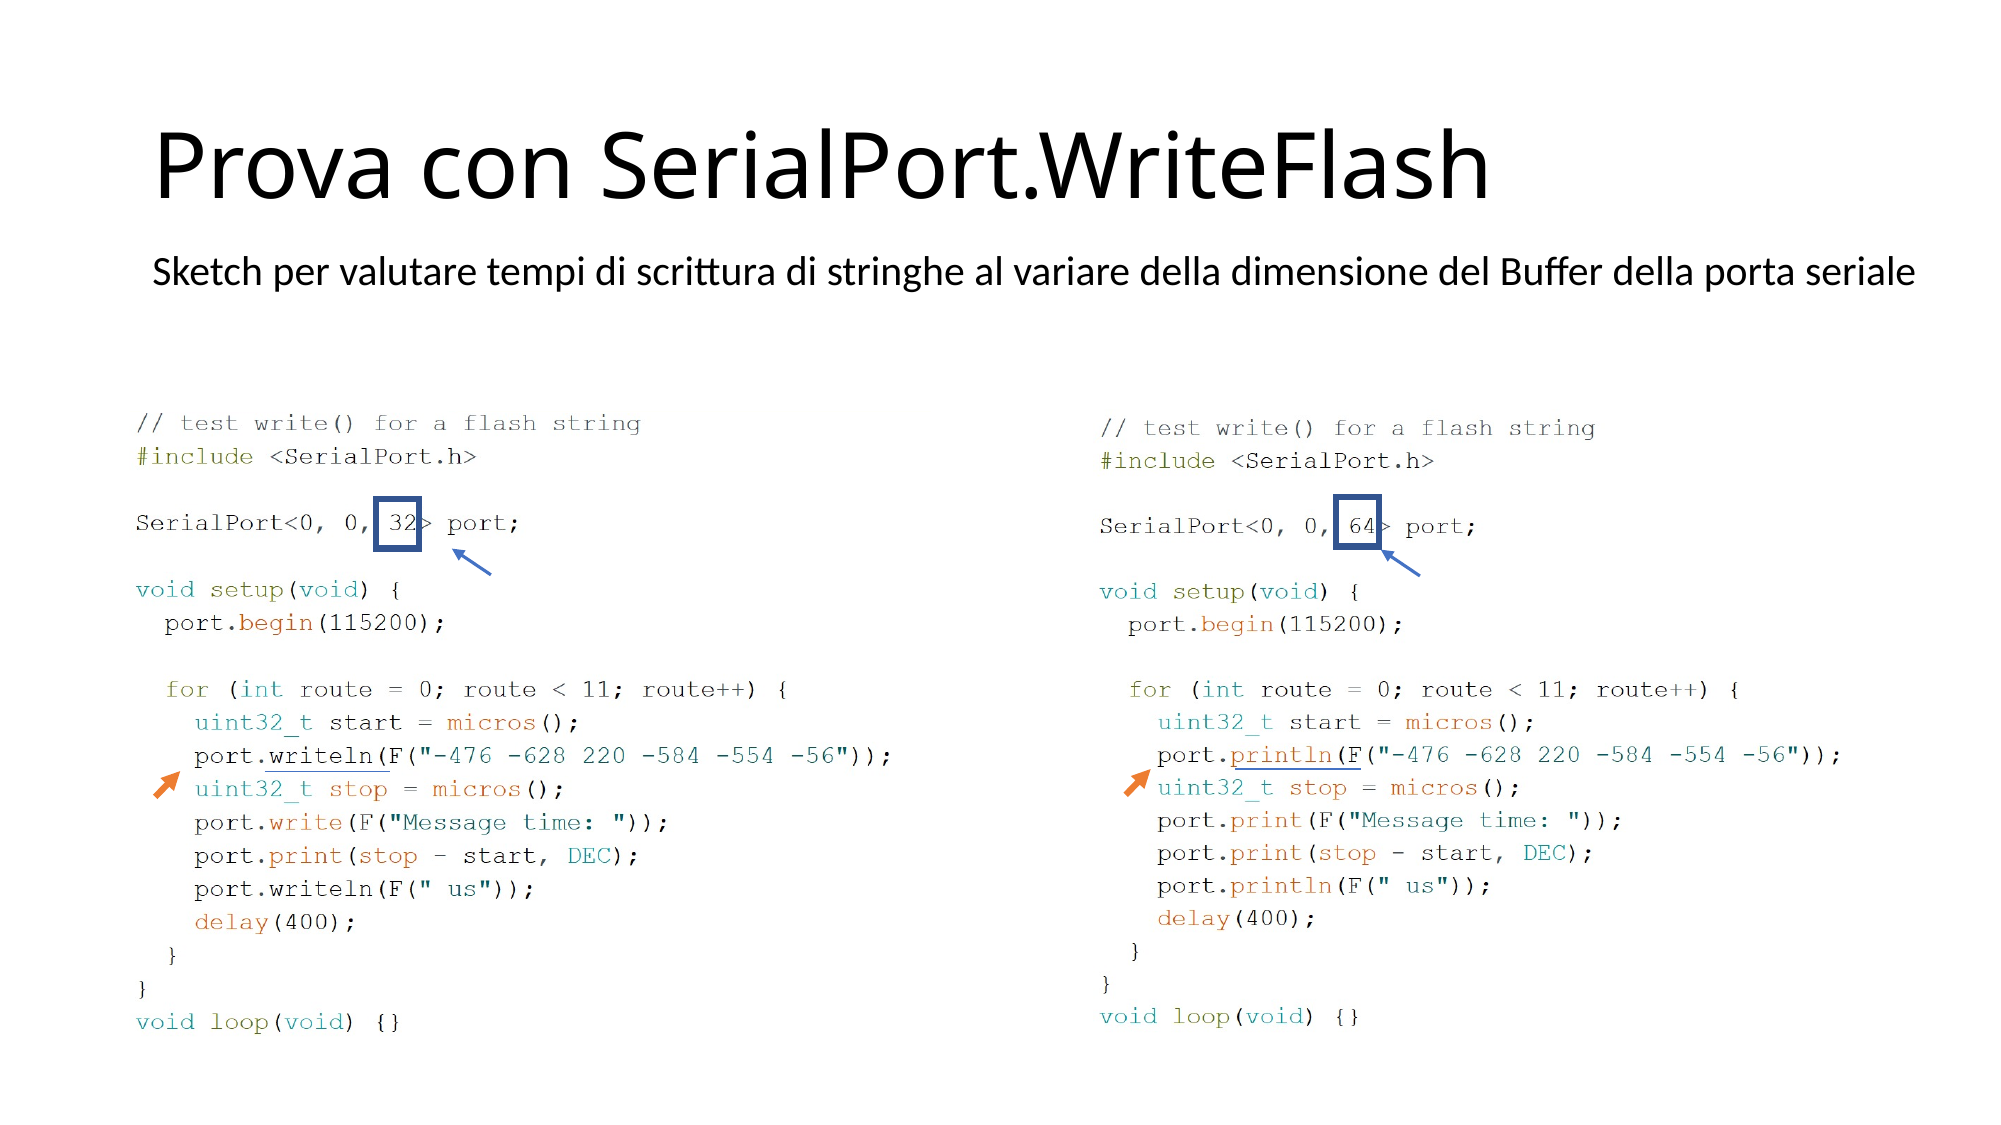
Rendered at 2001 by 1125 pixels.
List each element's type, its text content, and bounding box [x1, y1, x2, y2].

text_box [155, 771, 181, 797]
picture [129, 411, 931, 1043]
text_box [1125, 769, 1151, 795]
title Prova con SerialPort.WriteFlash [137, 59, 1863, 241]
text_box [1380, 549, 1420, 576]
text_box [451, 548, 491, 575]
picture [1093, 409, 1863, 1041]
list Sketch per valutare tempi di scrittura di stringhe al variare della dimensione del Buffer della porta seriale [137, 241, 1946, 325]
